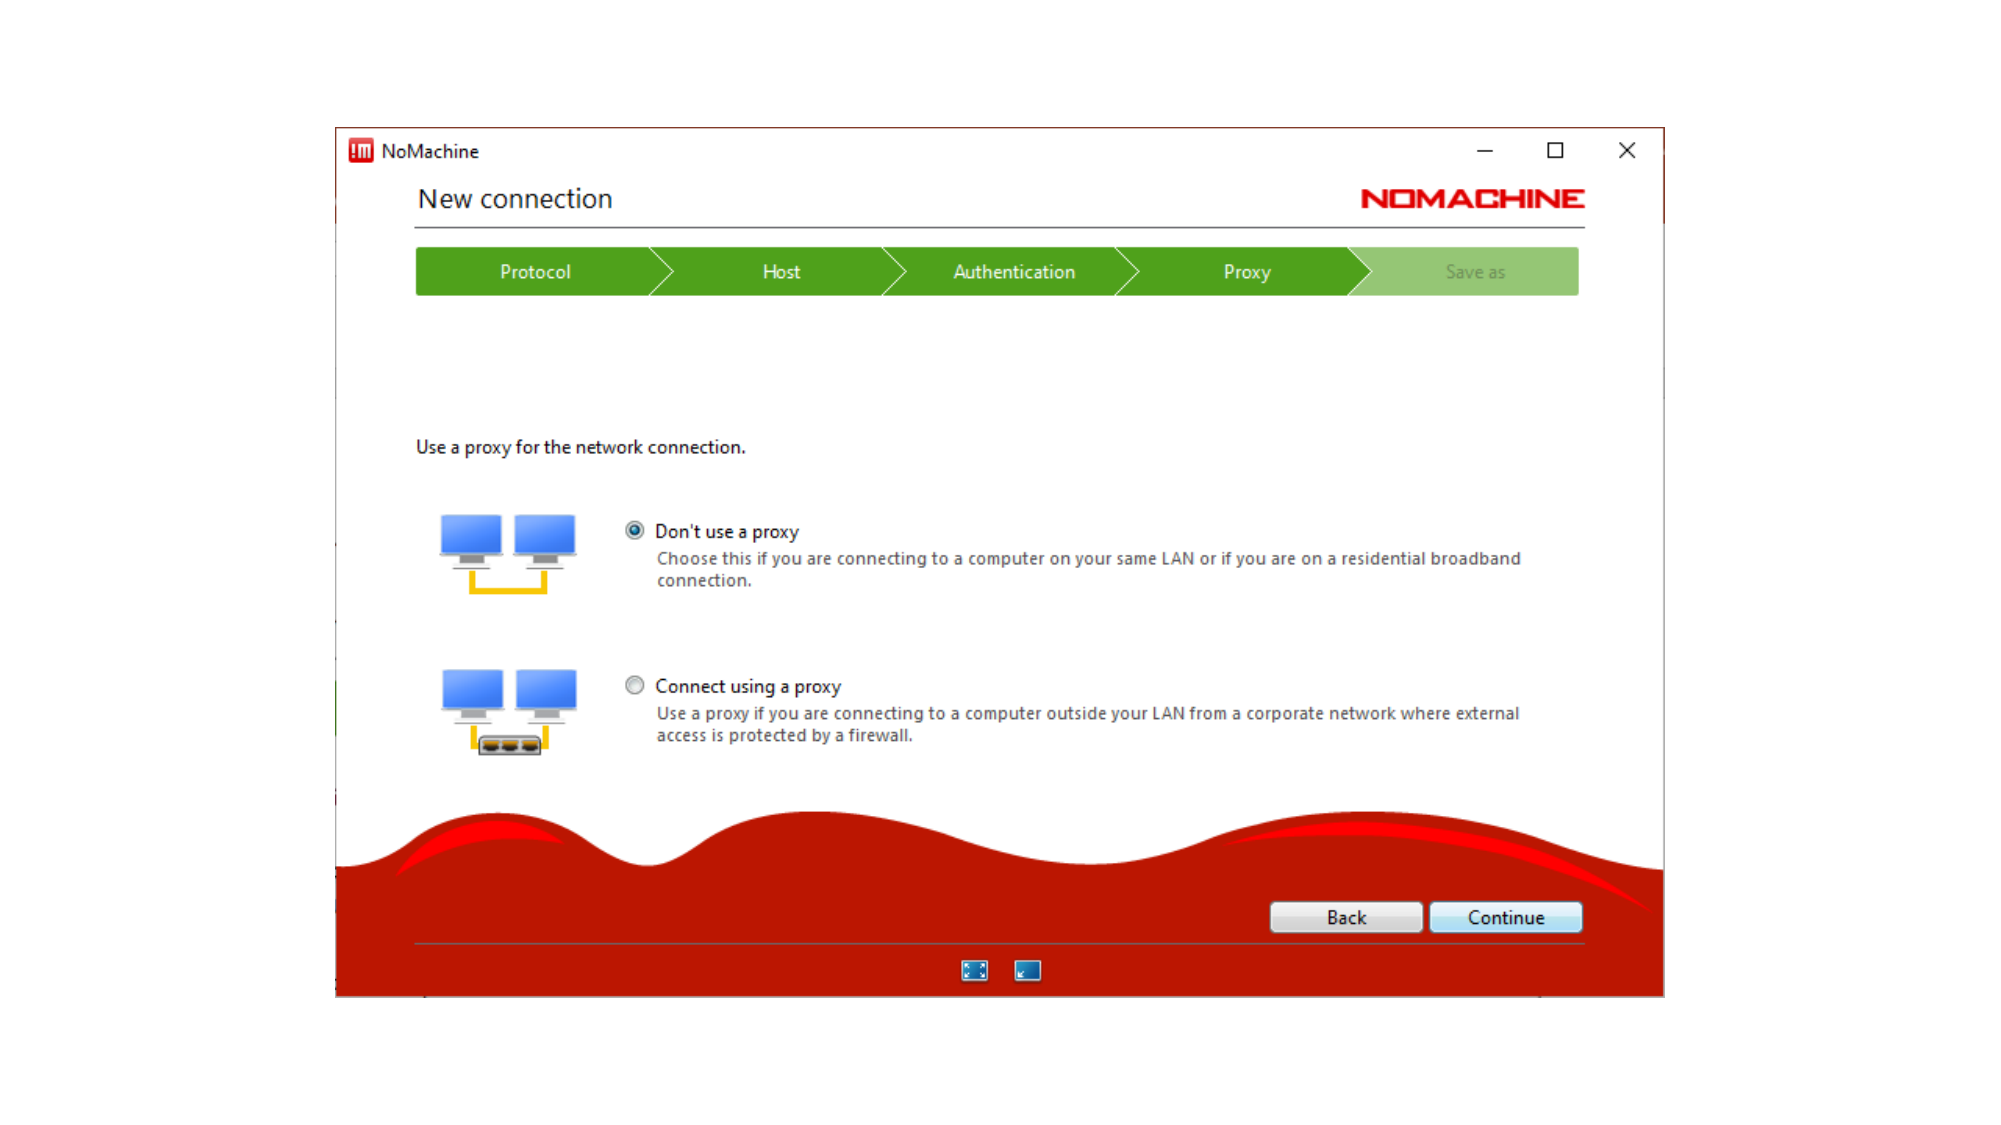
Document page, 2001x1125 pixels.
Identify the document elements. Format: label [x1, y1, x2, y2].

picture [335, 127, 1665, 998]
